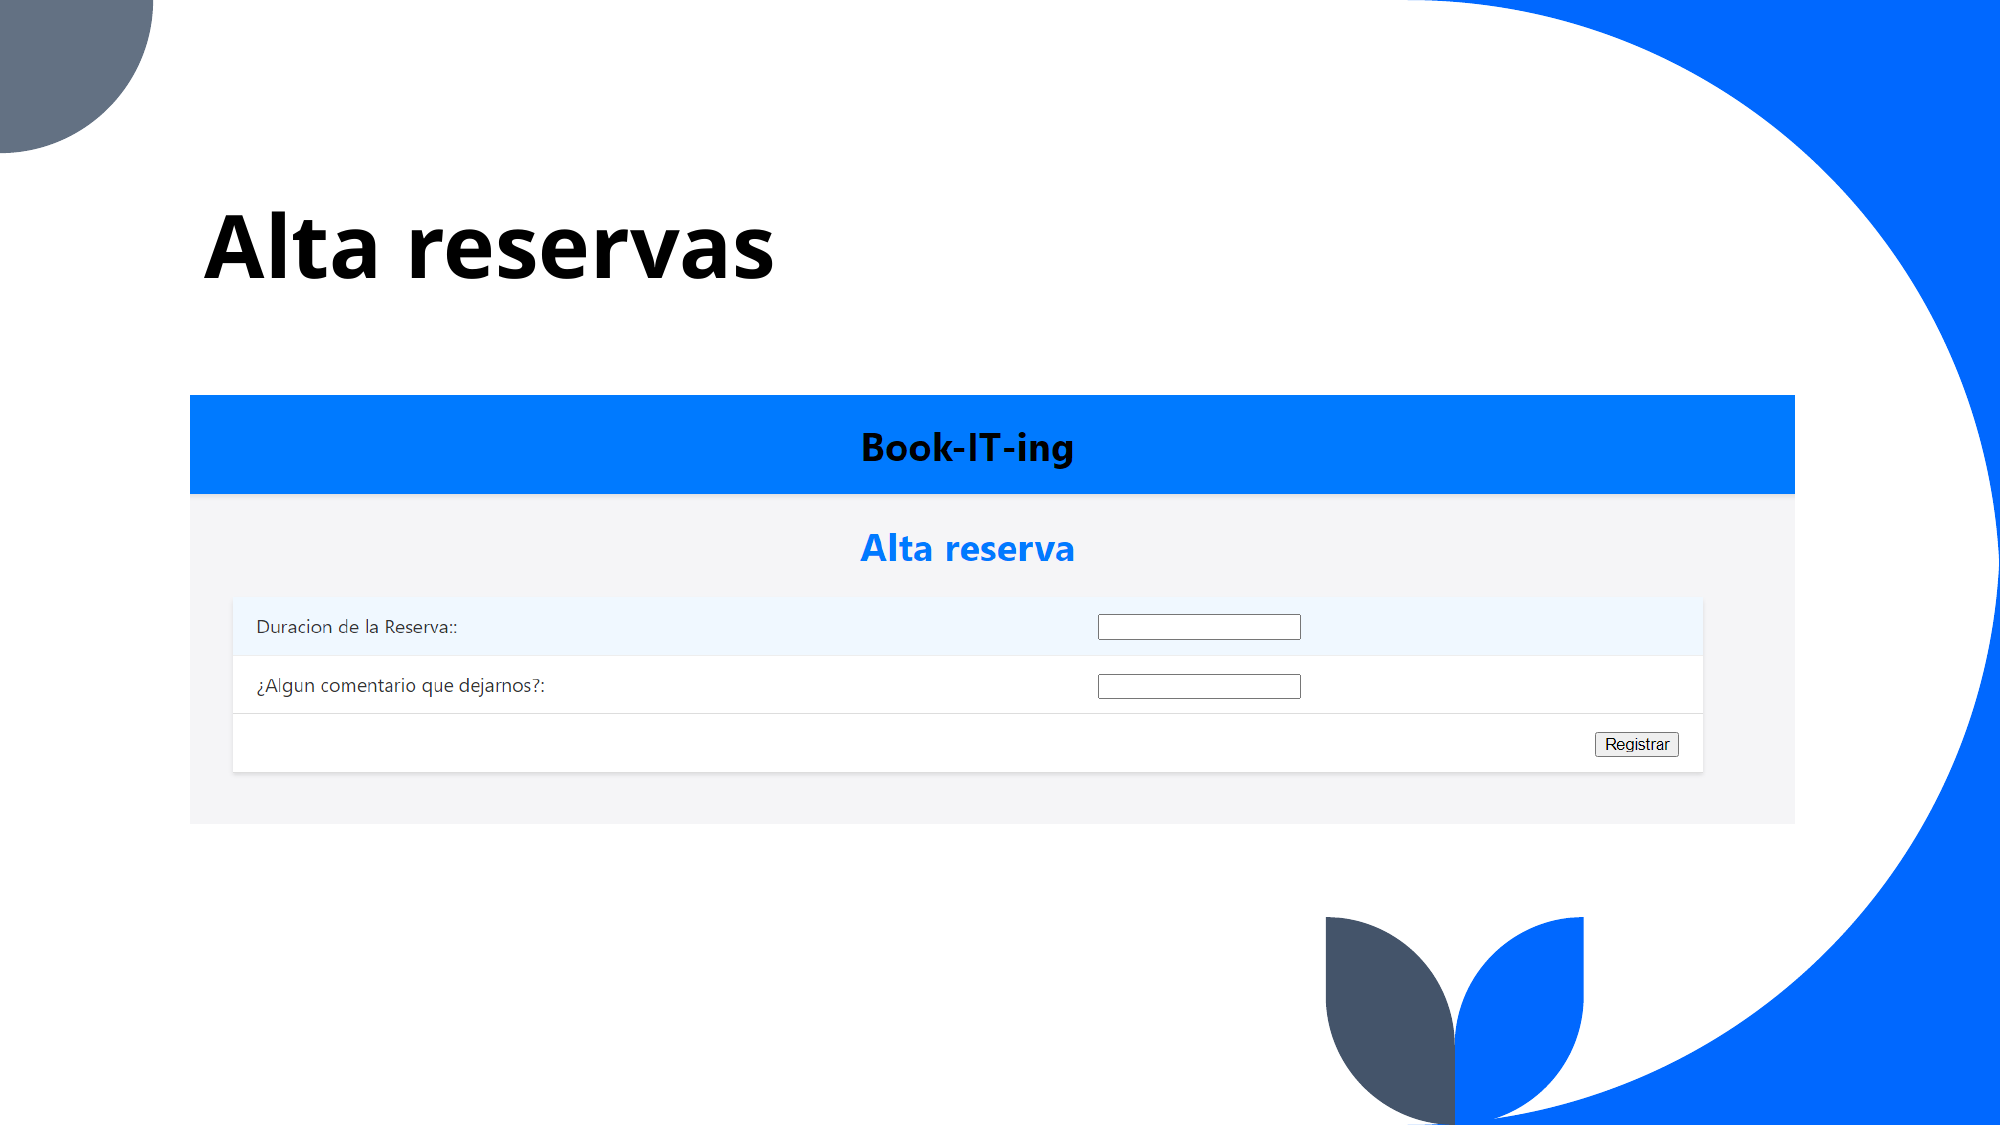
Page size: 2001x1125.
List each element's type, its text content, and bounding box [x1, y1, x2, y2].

title Alta reservas [190, 16, 1795, 303]
picture [190, 390, 1795, 824]
